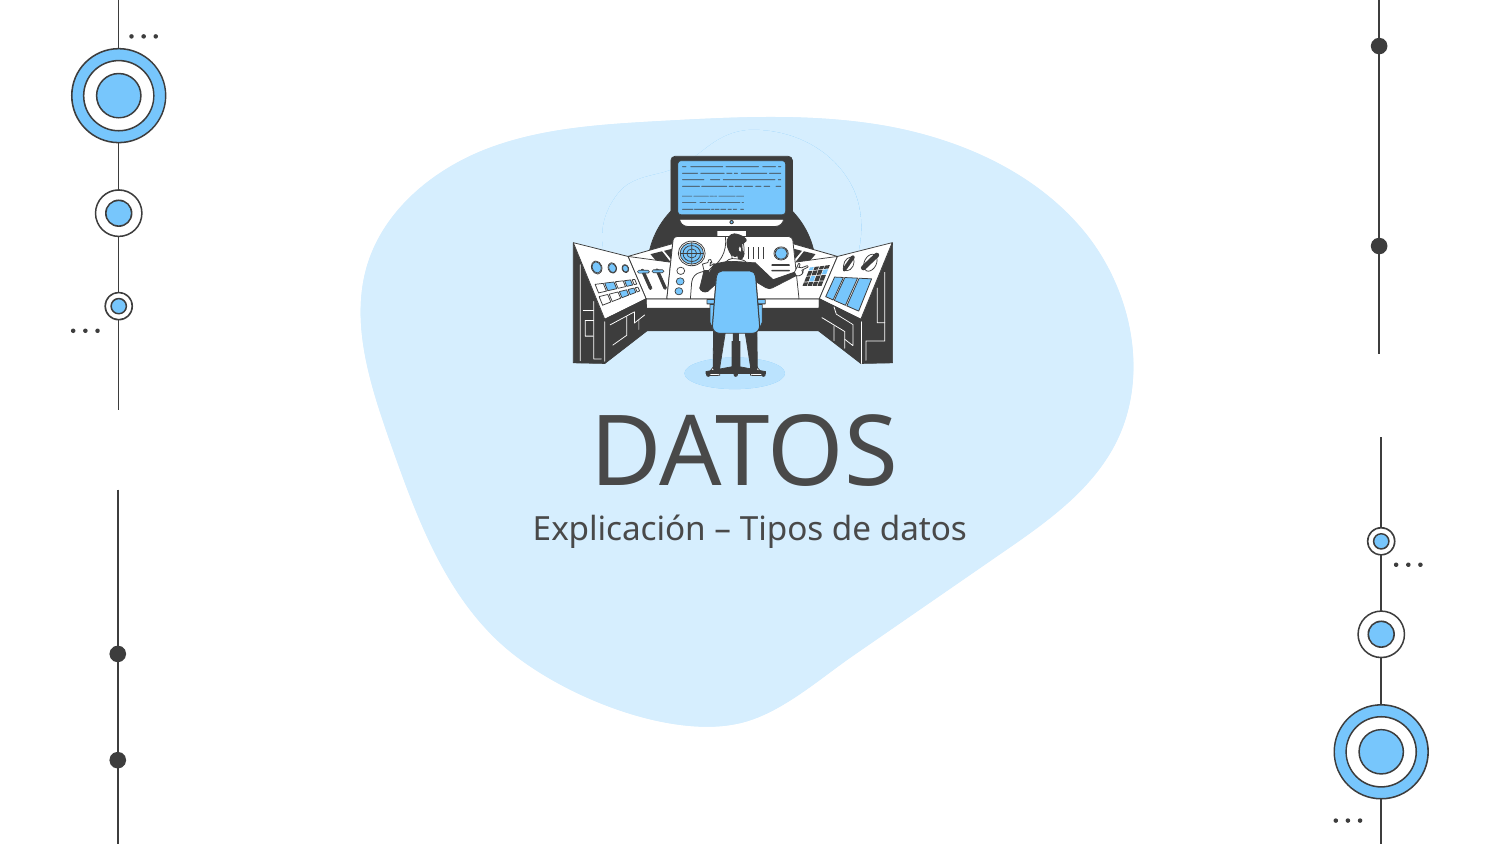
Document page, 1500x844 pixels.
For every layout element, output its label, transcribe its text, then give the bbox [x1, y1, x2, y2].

subtitle Explicación – Tipos de datos [487, 491, 1013, 605]
title DATOS [481, 380, 1007, 512]
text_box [572, 129, 894, 390]
